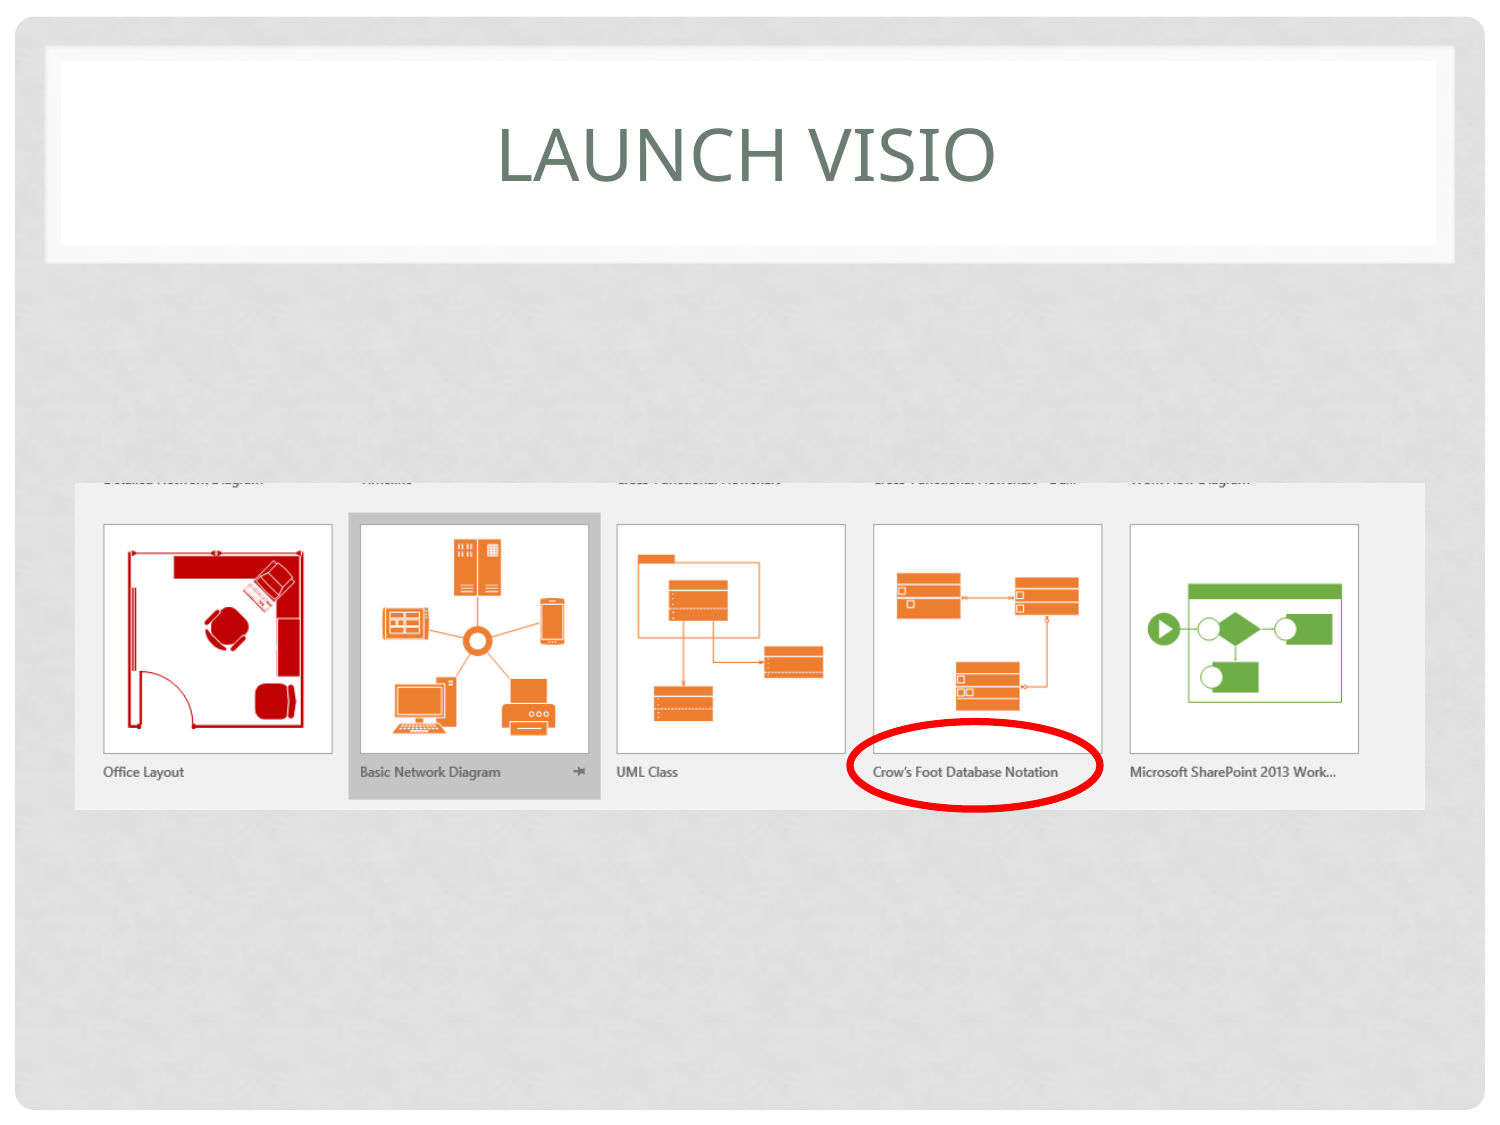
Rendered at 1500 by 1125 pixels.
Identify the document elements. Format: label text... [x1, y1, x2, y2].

title Launch Visio [69, 66, 1425, 238]
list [74, 482, 1426, 810]
